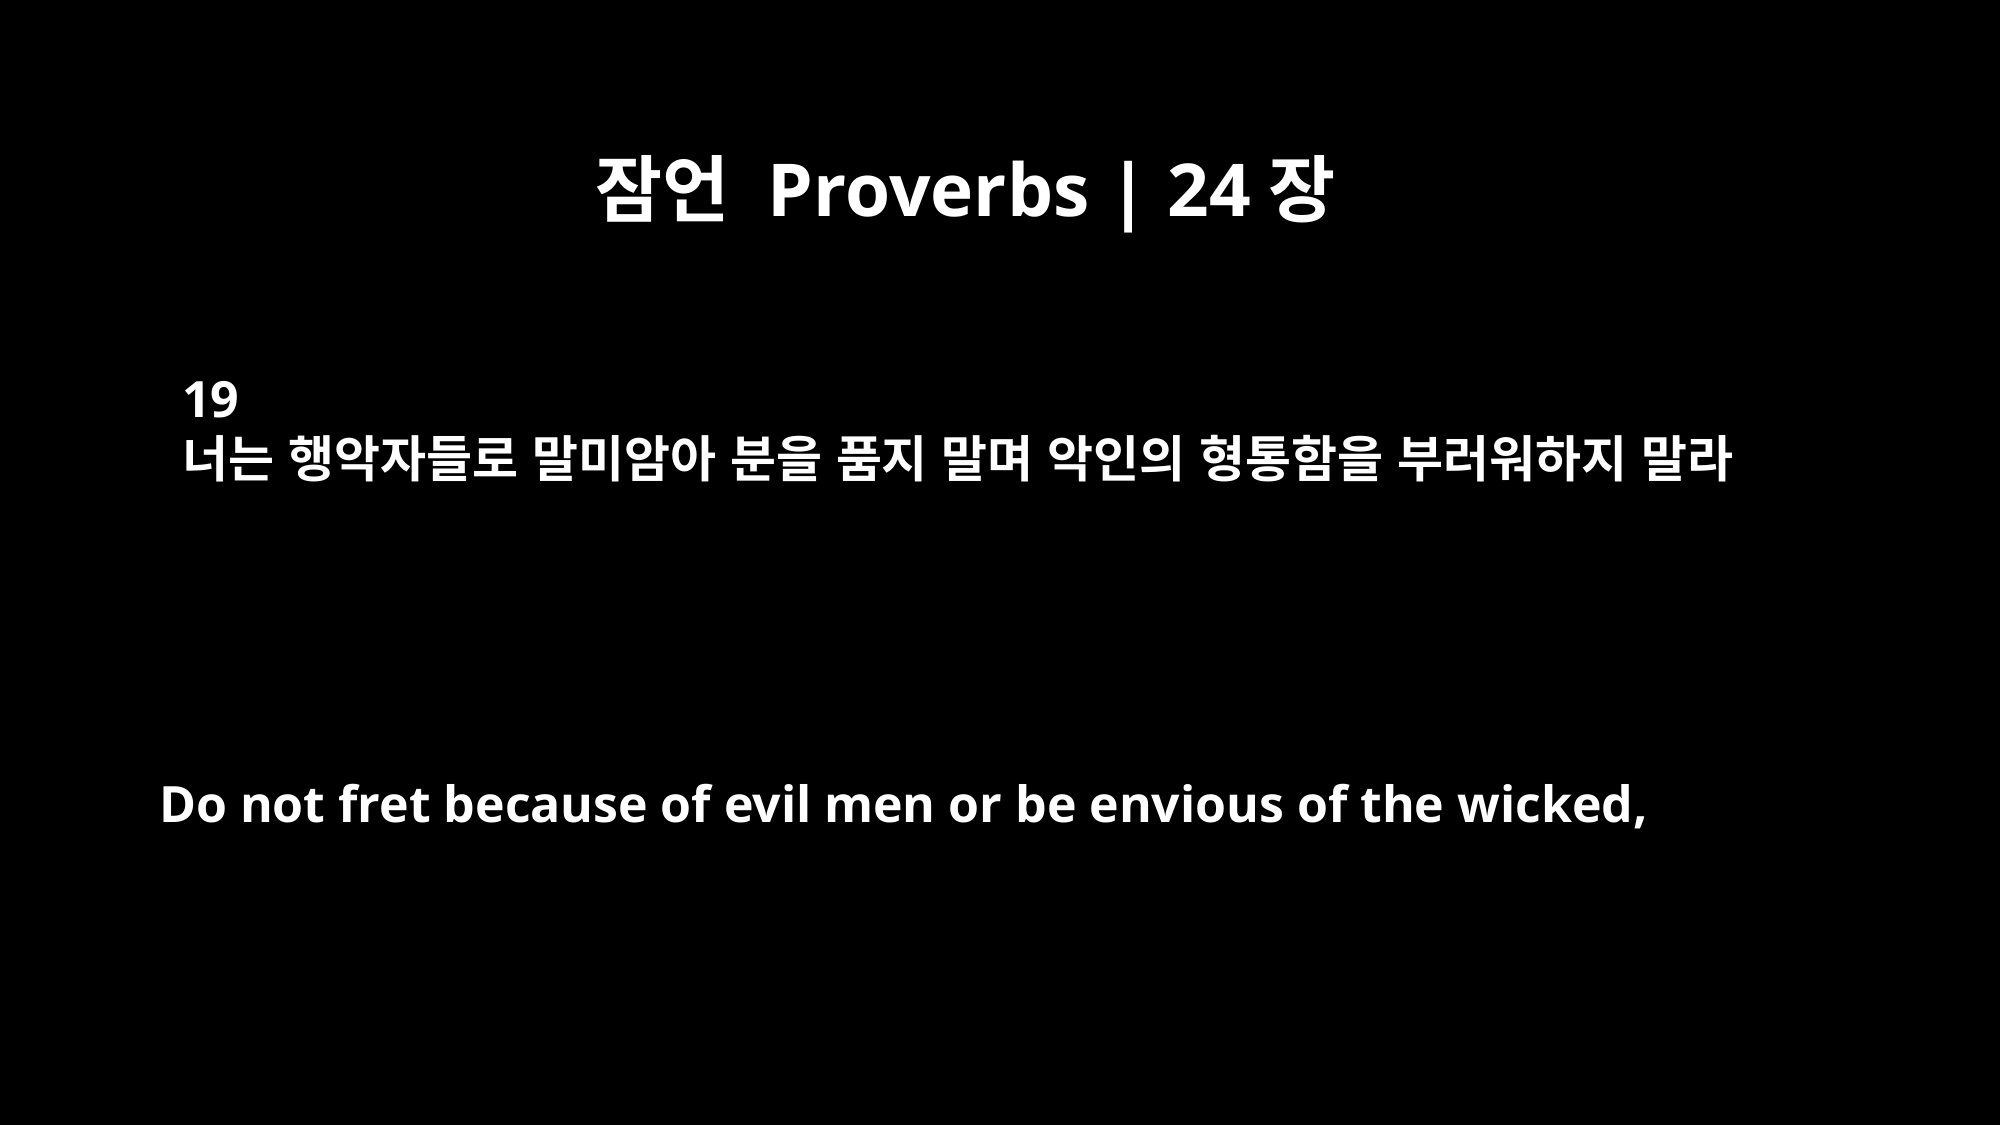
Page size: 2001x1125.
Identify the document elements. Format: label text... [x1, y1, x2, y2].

text_box Do not fret because of evil men or be envious of the wicked, [144, 764, 1664, 840]
text_box 19 너는 행악자들로 말미암아 분을 품지 말며 악인의 형통함을 부러워하지 말라 [167, 359, 1750, 495]
text_box 잠언 Proverbs | 24장 [580, 136, 1352, 239]
